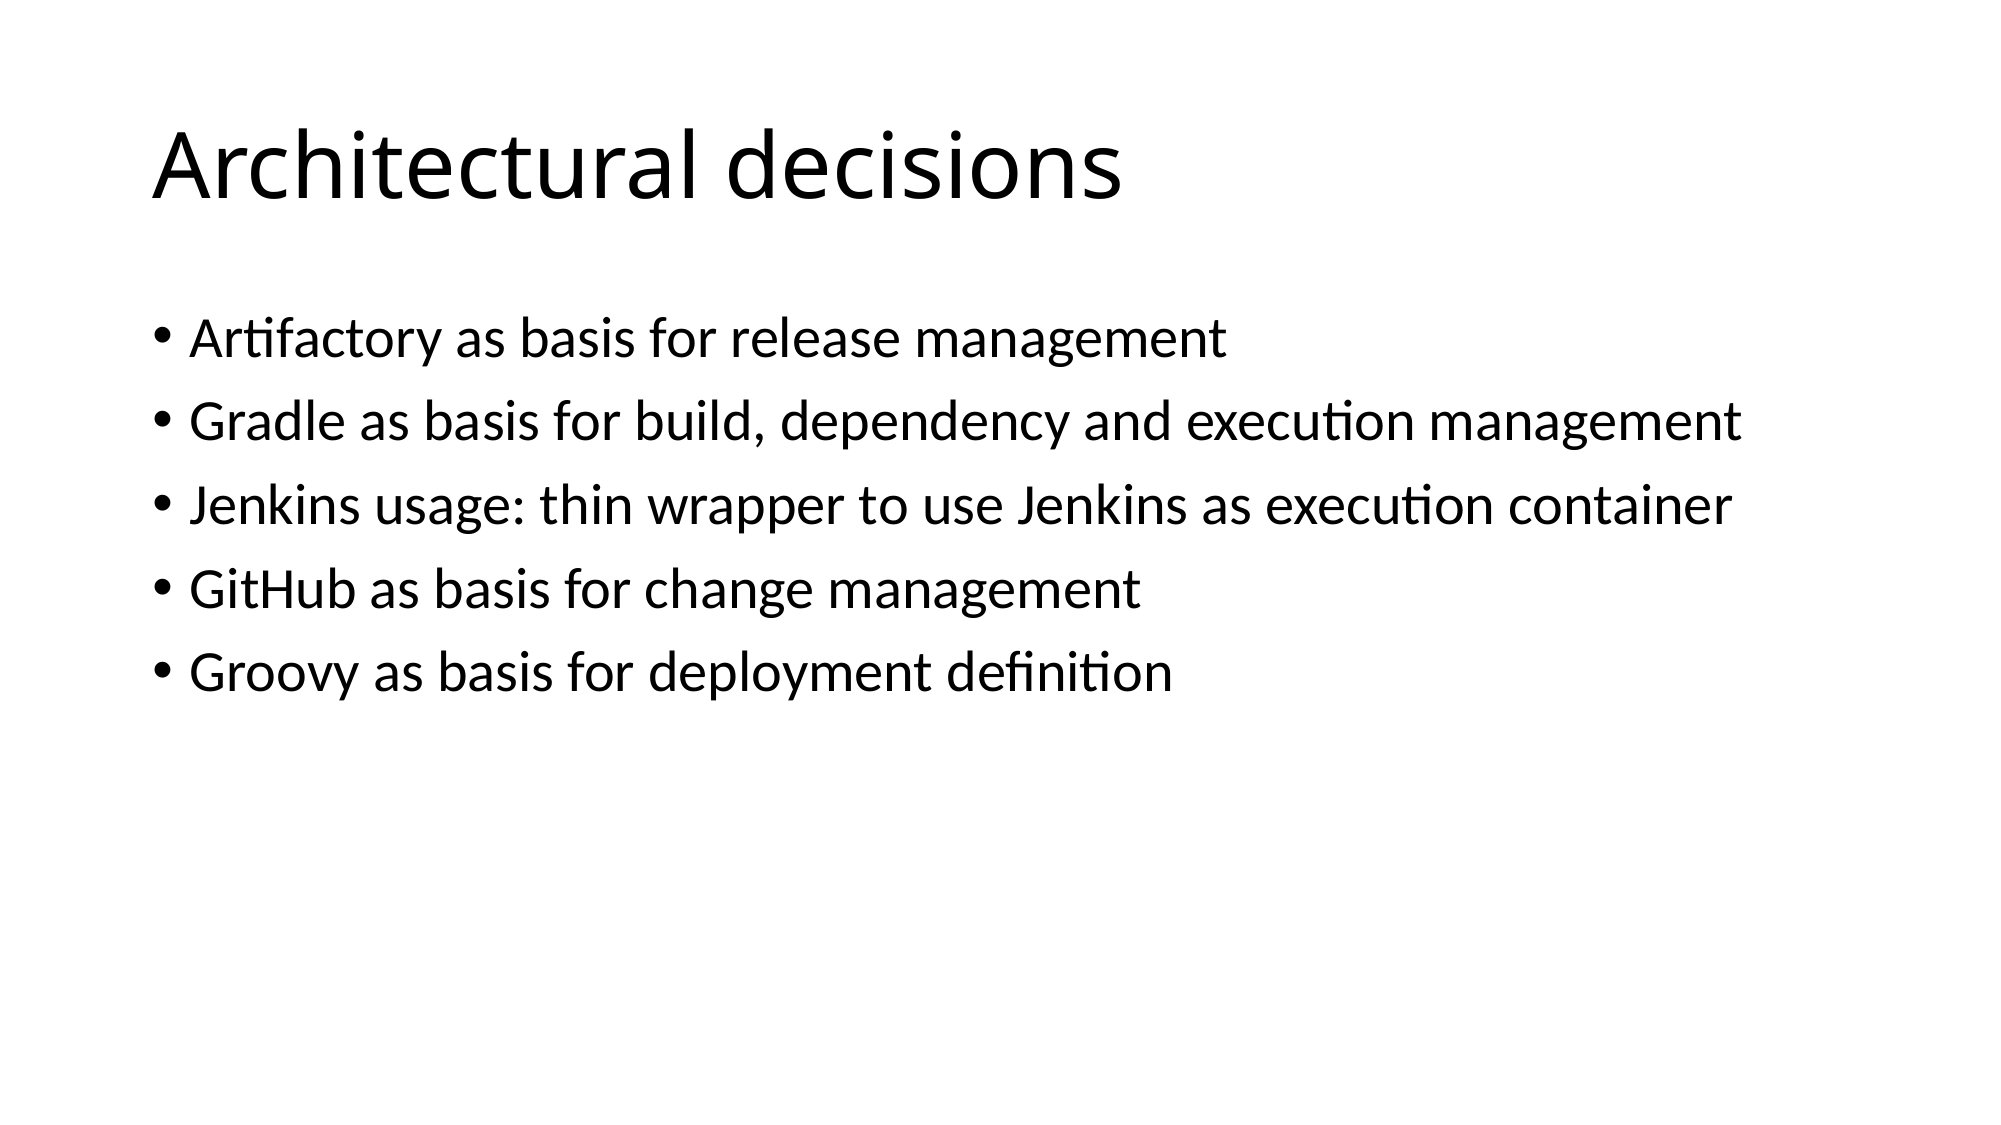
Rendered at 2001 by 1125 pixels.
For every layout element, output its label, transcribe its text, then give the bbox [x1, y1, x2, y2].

title Architectural decisions [137, 59, 1863, 278]
list Artifactory as basis for release management Gradle as basis for build, dependency and execution management Jenkins usage: thin wrapper to use Jenkins as execution container GitHub as basis for change management Groovy as basis for deployment definition [137, 299, 1863, 1014]
